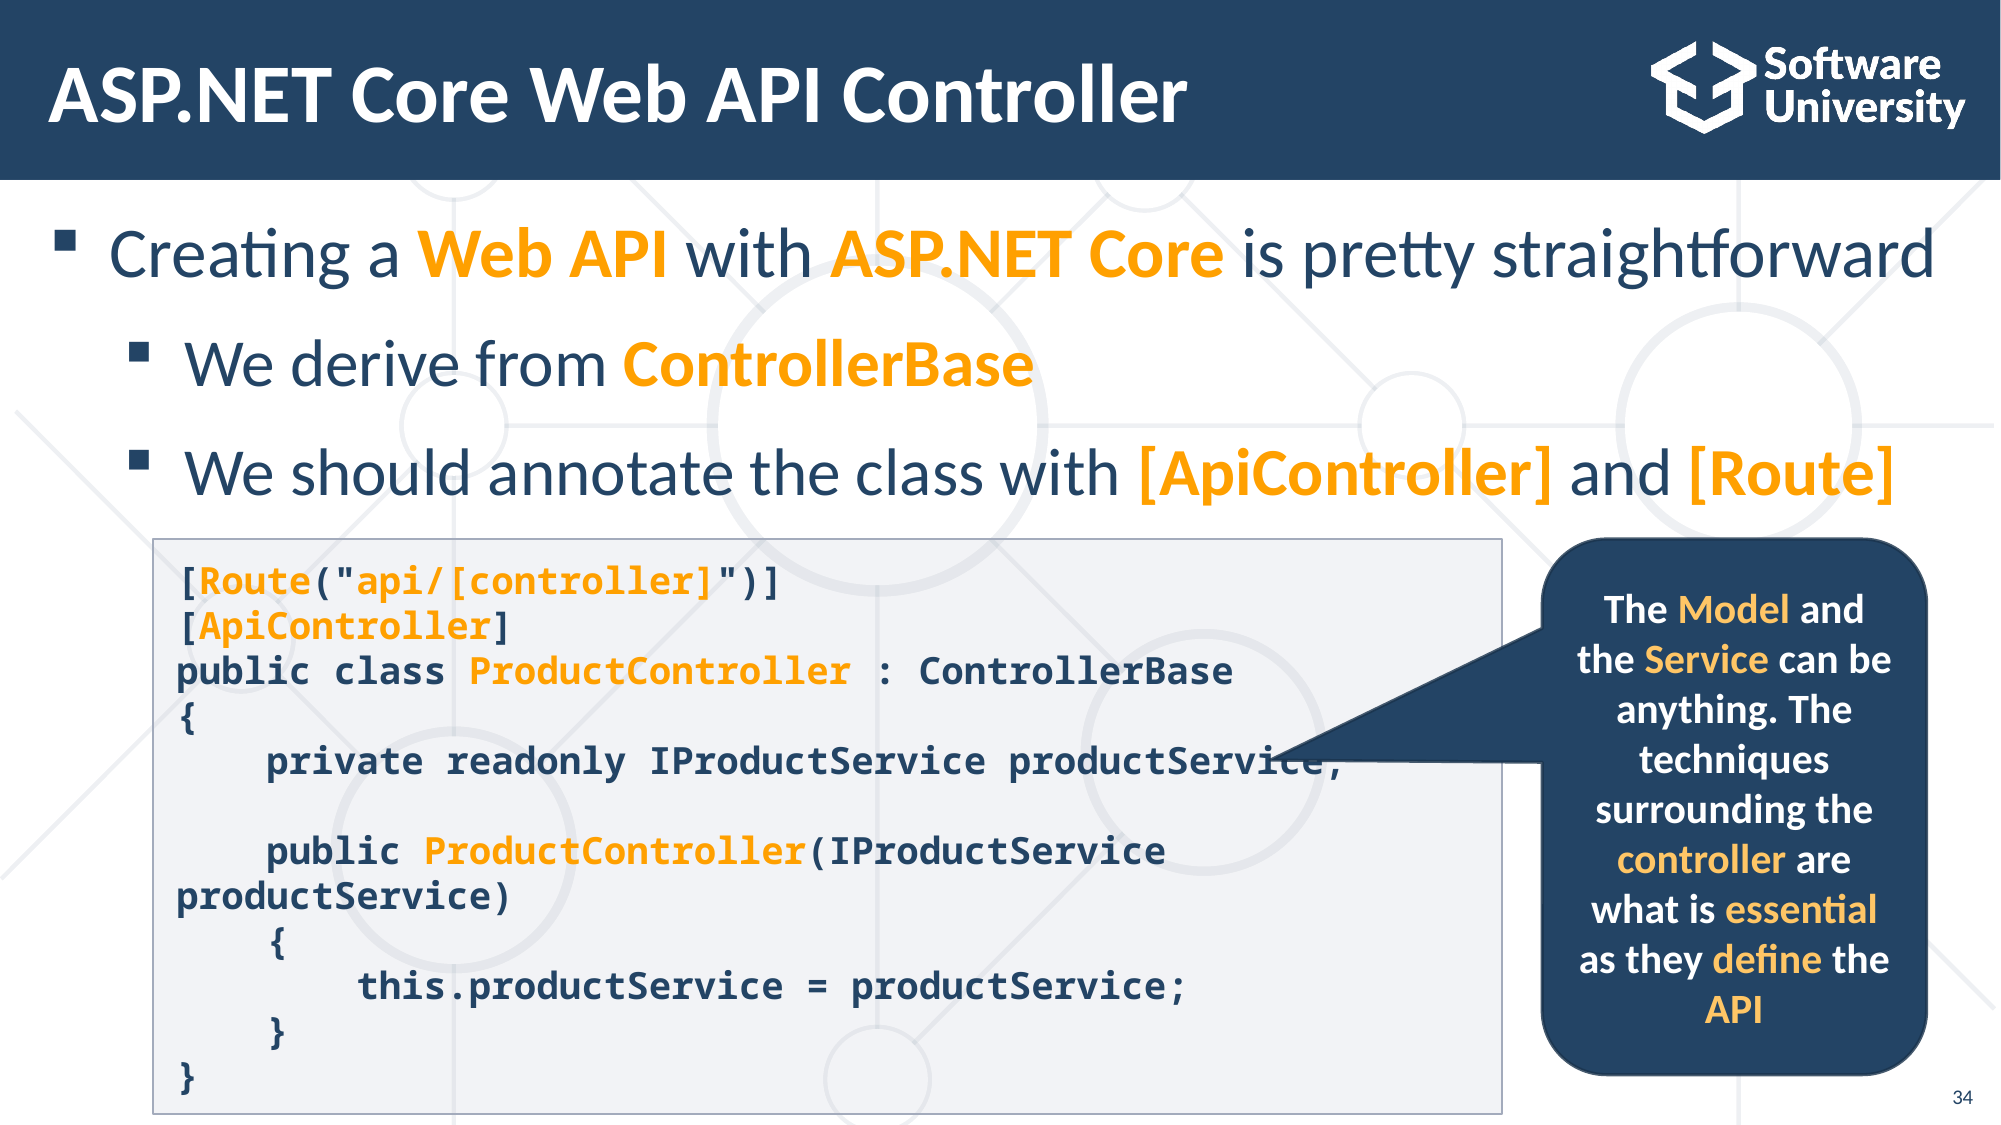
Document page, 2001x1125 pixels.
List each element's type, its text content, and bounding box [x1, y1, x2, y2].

text_box [Route("api/[controller]")] [ApiController] public class ProductController : ControllerBase { private readonly IProductService productService; public ProductController(IProductService productService) { this.productService = productService; } } [152, 539, 1503, 1115]
picture [1651, 41, 1966, 134]
list Creating a Web API with ASP.NET Core is pretty straightforward We derive from ControllerBase We should annotate the class with [ApiController] and [Route] [31, 196, 1970, 563]
text_box The Model and the Service can be anything. The techniques surrounding the controller are what is essential as they define the API [1268, 536, 1929, 1077]
slide_number 34 [1927, 1067, 1989, 1117]
title ASP.NET Core Web API Controller [31, 16, 1625, 162]
